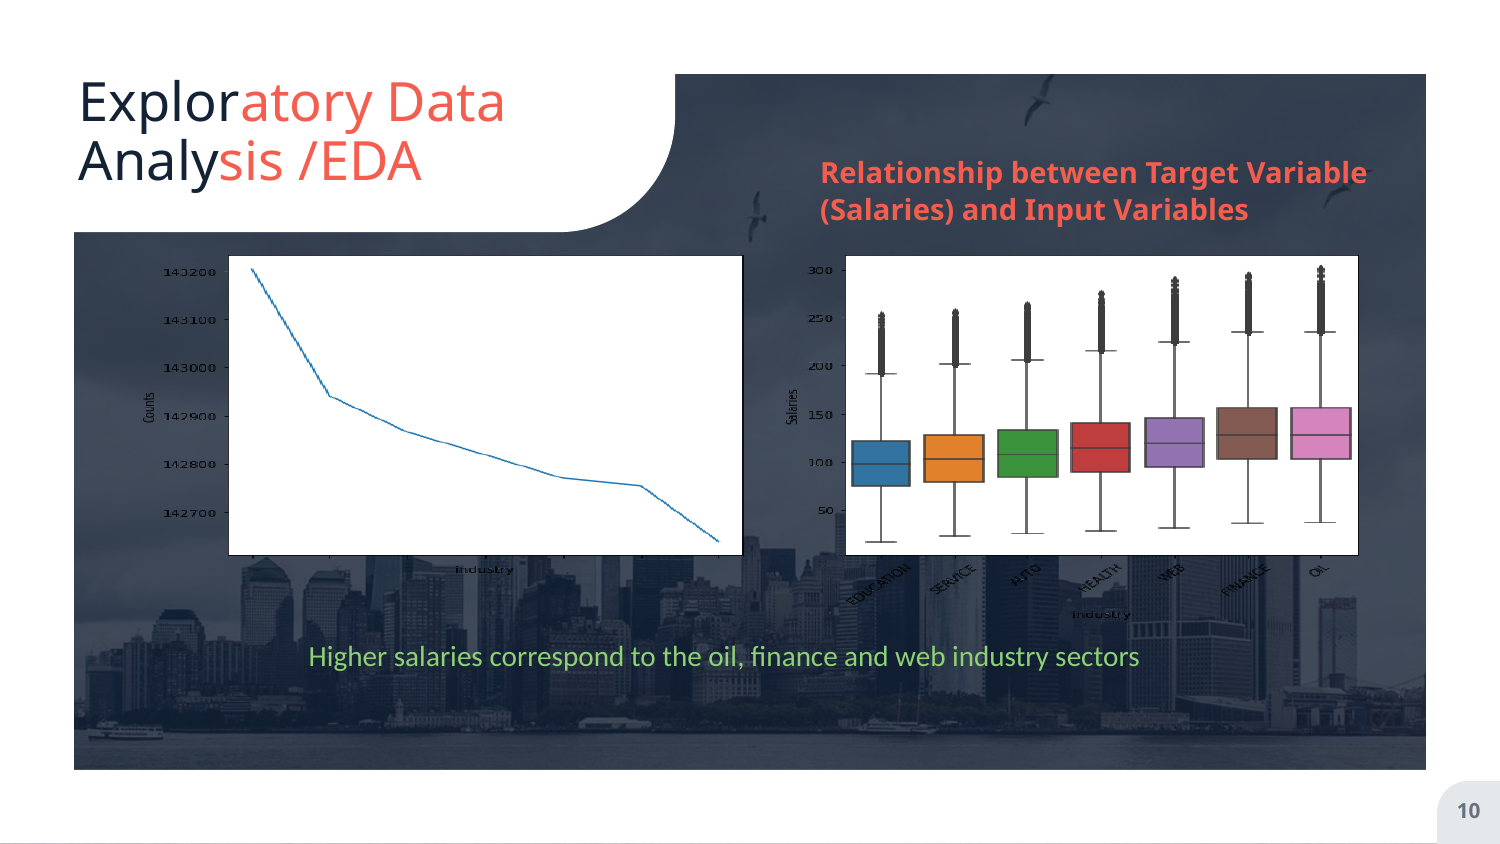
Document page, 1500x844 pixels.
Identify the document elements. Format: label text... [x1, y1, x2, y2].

text_box Higher salaries correspond to the oil, finance and web industry sectors [276, 632, 1173, 680]
picture [132, 249, 1368, 625]
slide_number 10 [1437, 780, 1500, 844]
text_box Relationship between Target Variable (Salaries) and Input Variables [805, 144, 1409, 234]
title Exploratory Data Analysis /EDA [78, 19, 683, 248]
